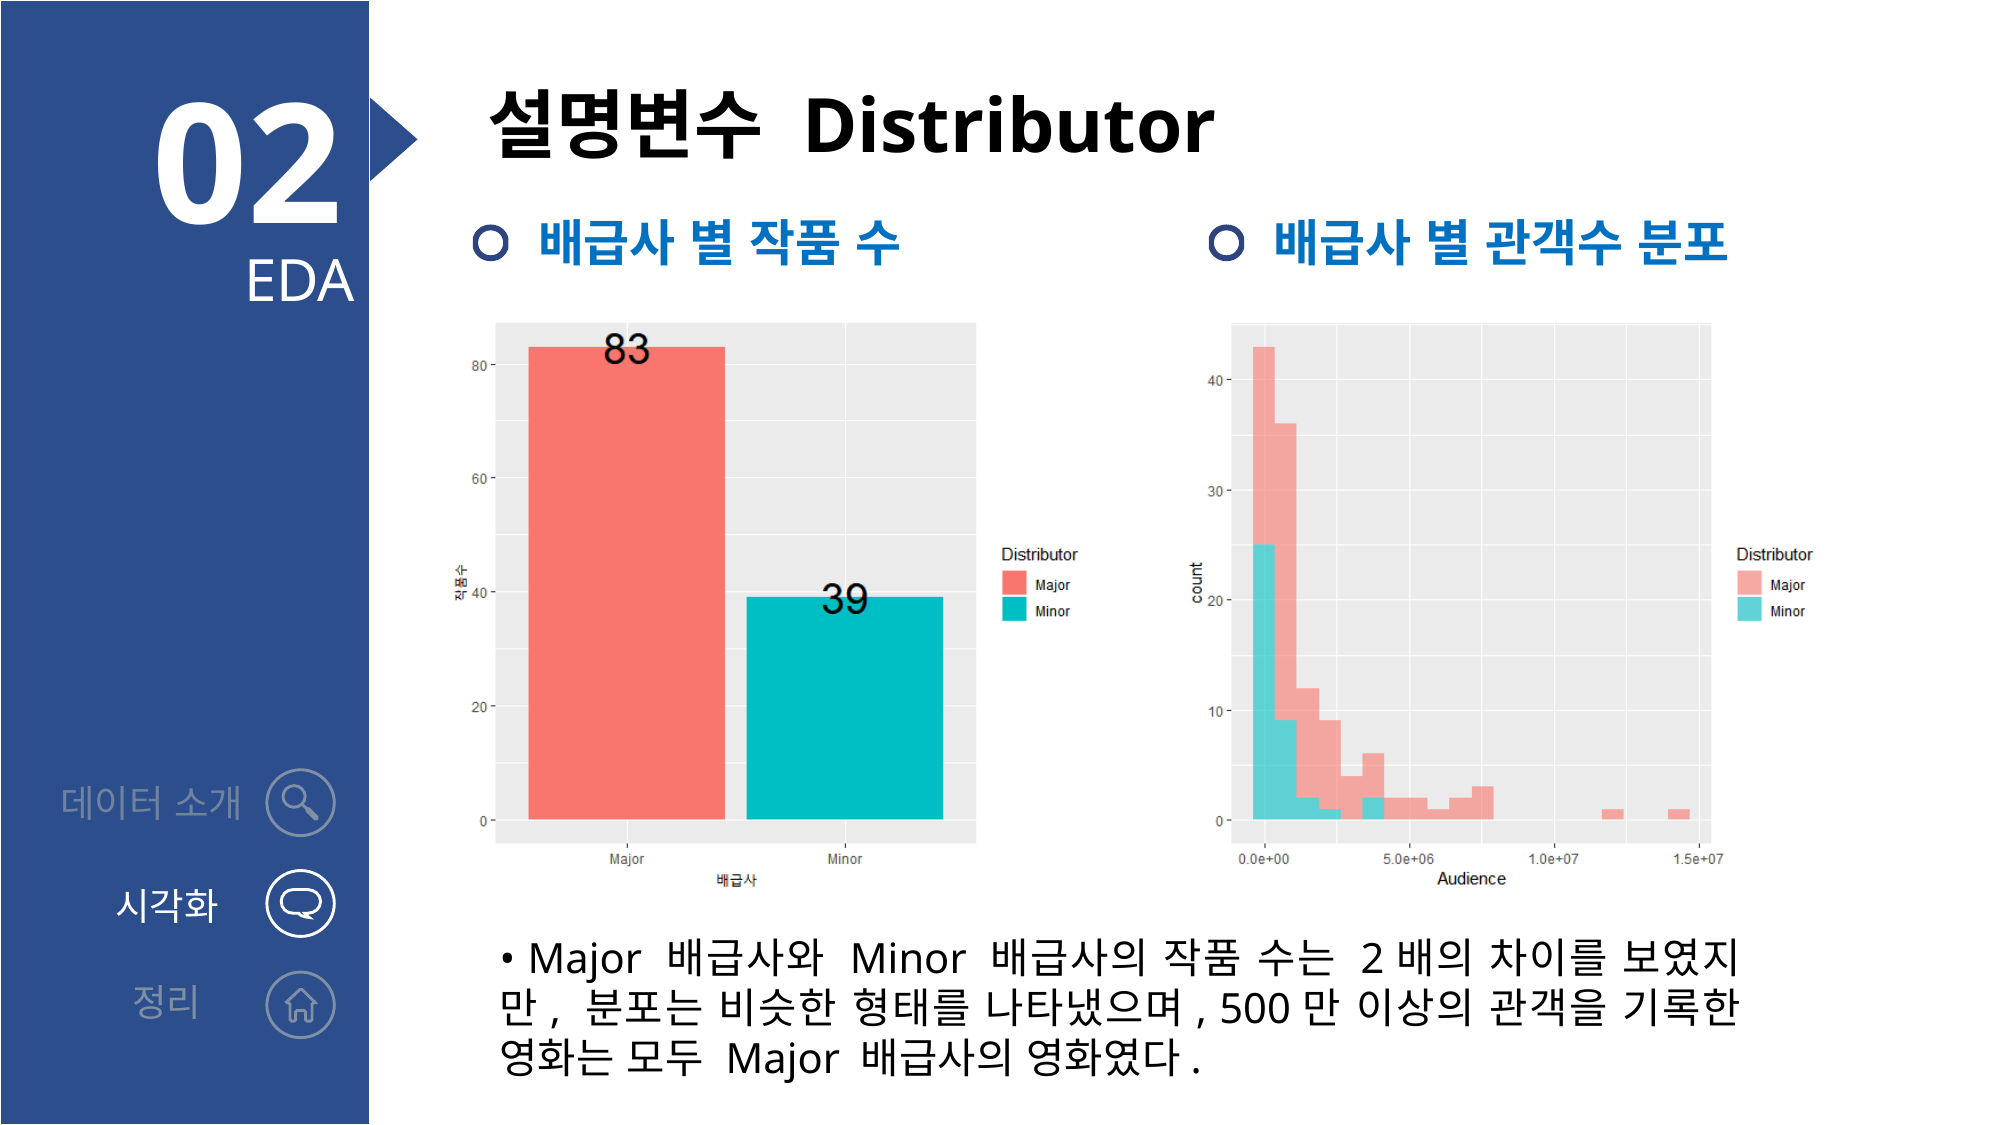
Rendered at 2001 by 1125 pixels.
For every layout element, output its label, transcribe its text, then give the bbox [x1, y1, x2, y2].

text_box • Major 배급사와 Minor 배급사의 작품 수는 2배의 차이를 보였지만, 분포는 비슷한 형태를 나타냈으며, 500만 이상의 관객을 기록한 영화는 모두 Major 배급사의 영화였다. [484, 924, 1757, 1089]
text_box EDA [105, 235, 370, 321]
text_box [369, 95, 420, 184]
text_box [286, 989, 316, 1022]
text_box [0, 0, 371, 1125]
text_box 데이터 소개 [41, 772, 263, 833]
text_box 정리 [71, 972, 262, 1032]
text_box [266, 769, 335, 836]
text_box [264, 767, 336, 1039]
text_box [283, 785, 306, 808]
text_box [266, 972, 335, 1038]
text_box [443, 204, 1095, 896]
text_box 시각화 [72, 875, 263, 936]
text_box 02 [125, 49, 370, 235]
text_box 설명변수 Distributor [472, 69, 1925, 175]
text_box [1179, 204, 1830, 896]
text_box [281, 889, 321, 918]
text_box [266, 870, 335, 937]
text_box [306, 808, 318, 820]
